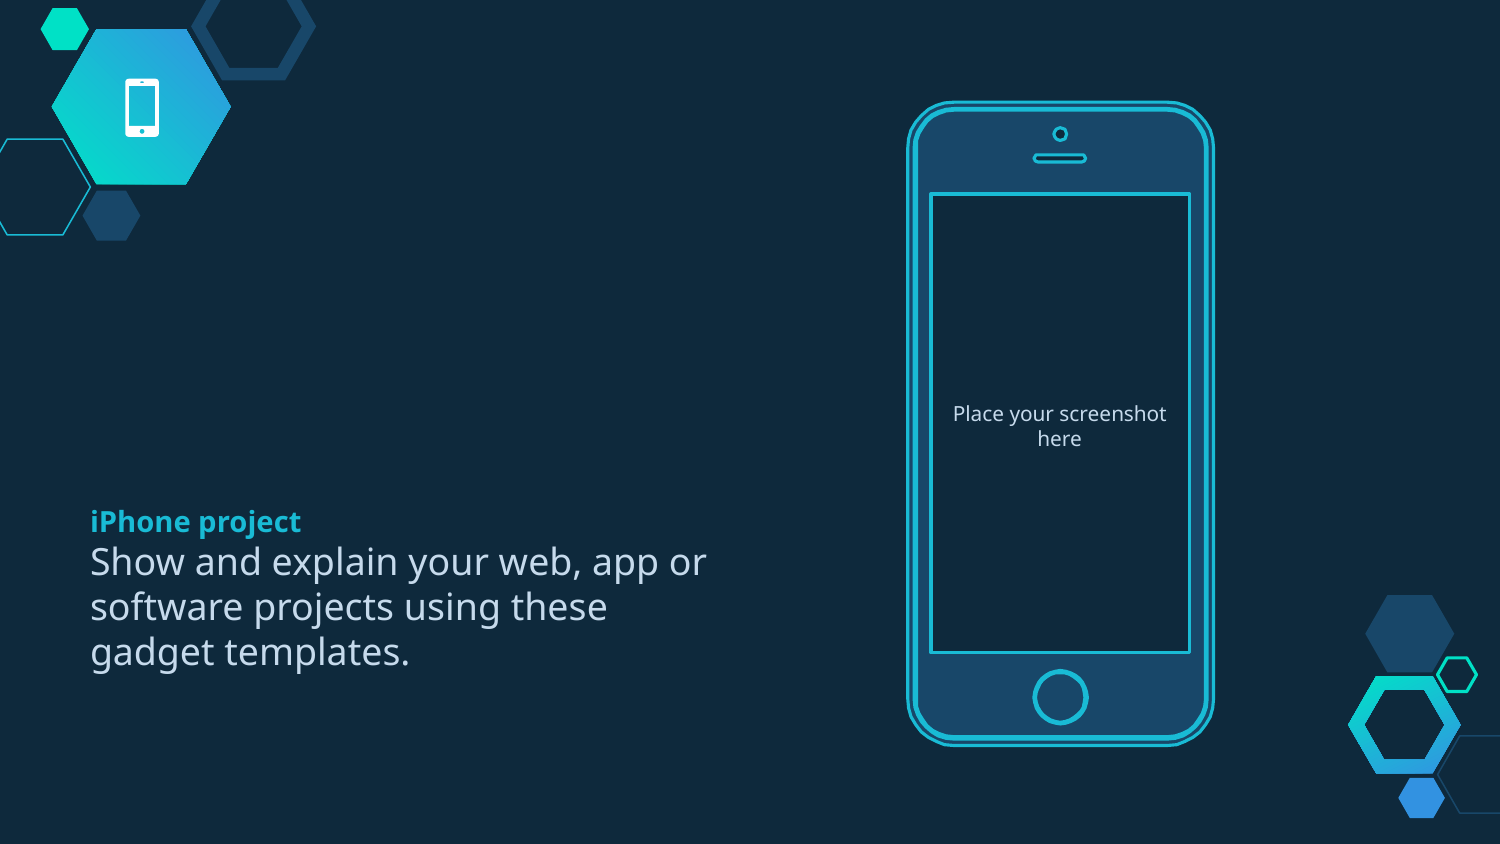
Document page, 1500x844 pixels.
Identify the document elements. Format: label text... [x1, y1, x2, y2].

list iPhone project Show and explain your web, app or software projects using these gadget templates. [75, 242, 748, 689]
text_box [125, 78, 159, 137]
text_box Place your screenshot here [929, 195, 1191, 657]
text_box [907, 102, 1214, 746]
